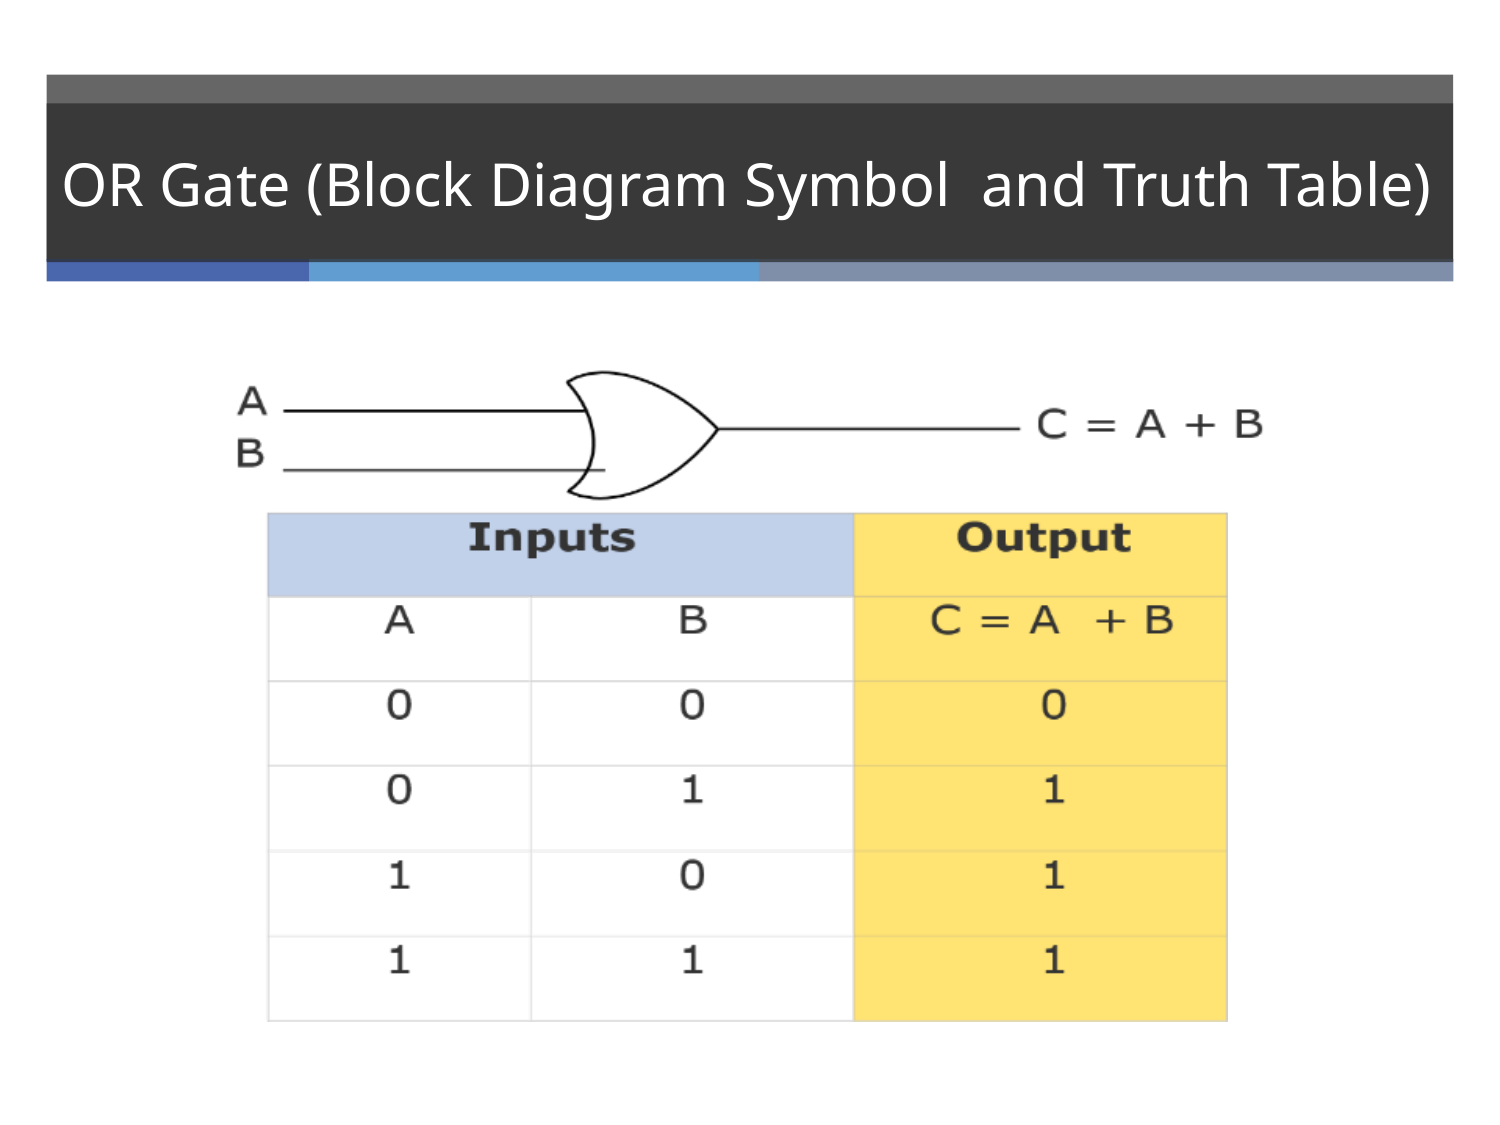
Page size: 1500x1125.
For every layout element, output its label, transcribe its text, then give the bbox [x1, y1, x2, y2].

title OR Gate (Block Diagram Symbol and Truth Table) [46, 103, 1454, 263]
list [207, 366, 1293, 1022]
